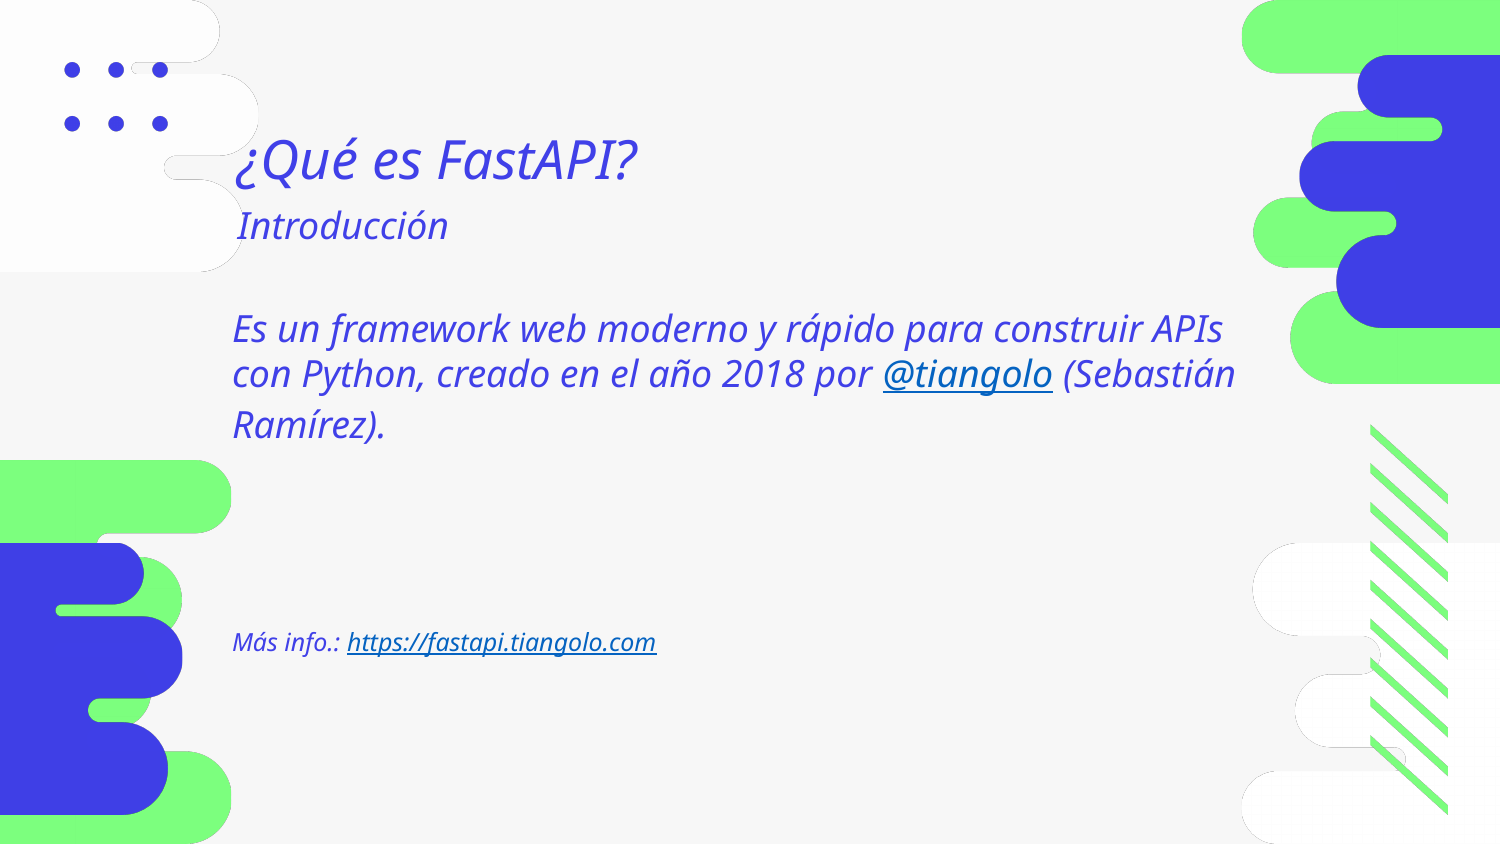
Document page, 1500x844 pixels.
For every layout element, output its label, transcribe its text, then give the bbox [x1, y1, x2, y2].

picture [0, 0, 259, 272]
picture [0, 460, 232, 844]
text_box Es un framework web moderno y rápido para construir APIs con Python, creado en el año 2018 por @tiangolo (Sebastián Ramírez). Más info.: https://fastapi.tiangolo.com [220, 254, 1268, 666]
text_box ¿Qué es FastAPI? [226, 119, 1274, 196]
picture [1241, 425, 1500, 844]
picture [1241, 0, 1500, 384]
text_box Introducción [226, 196, 823, 253]
